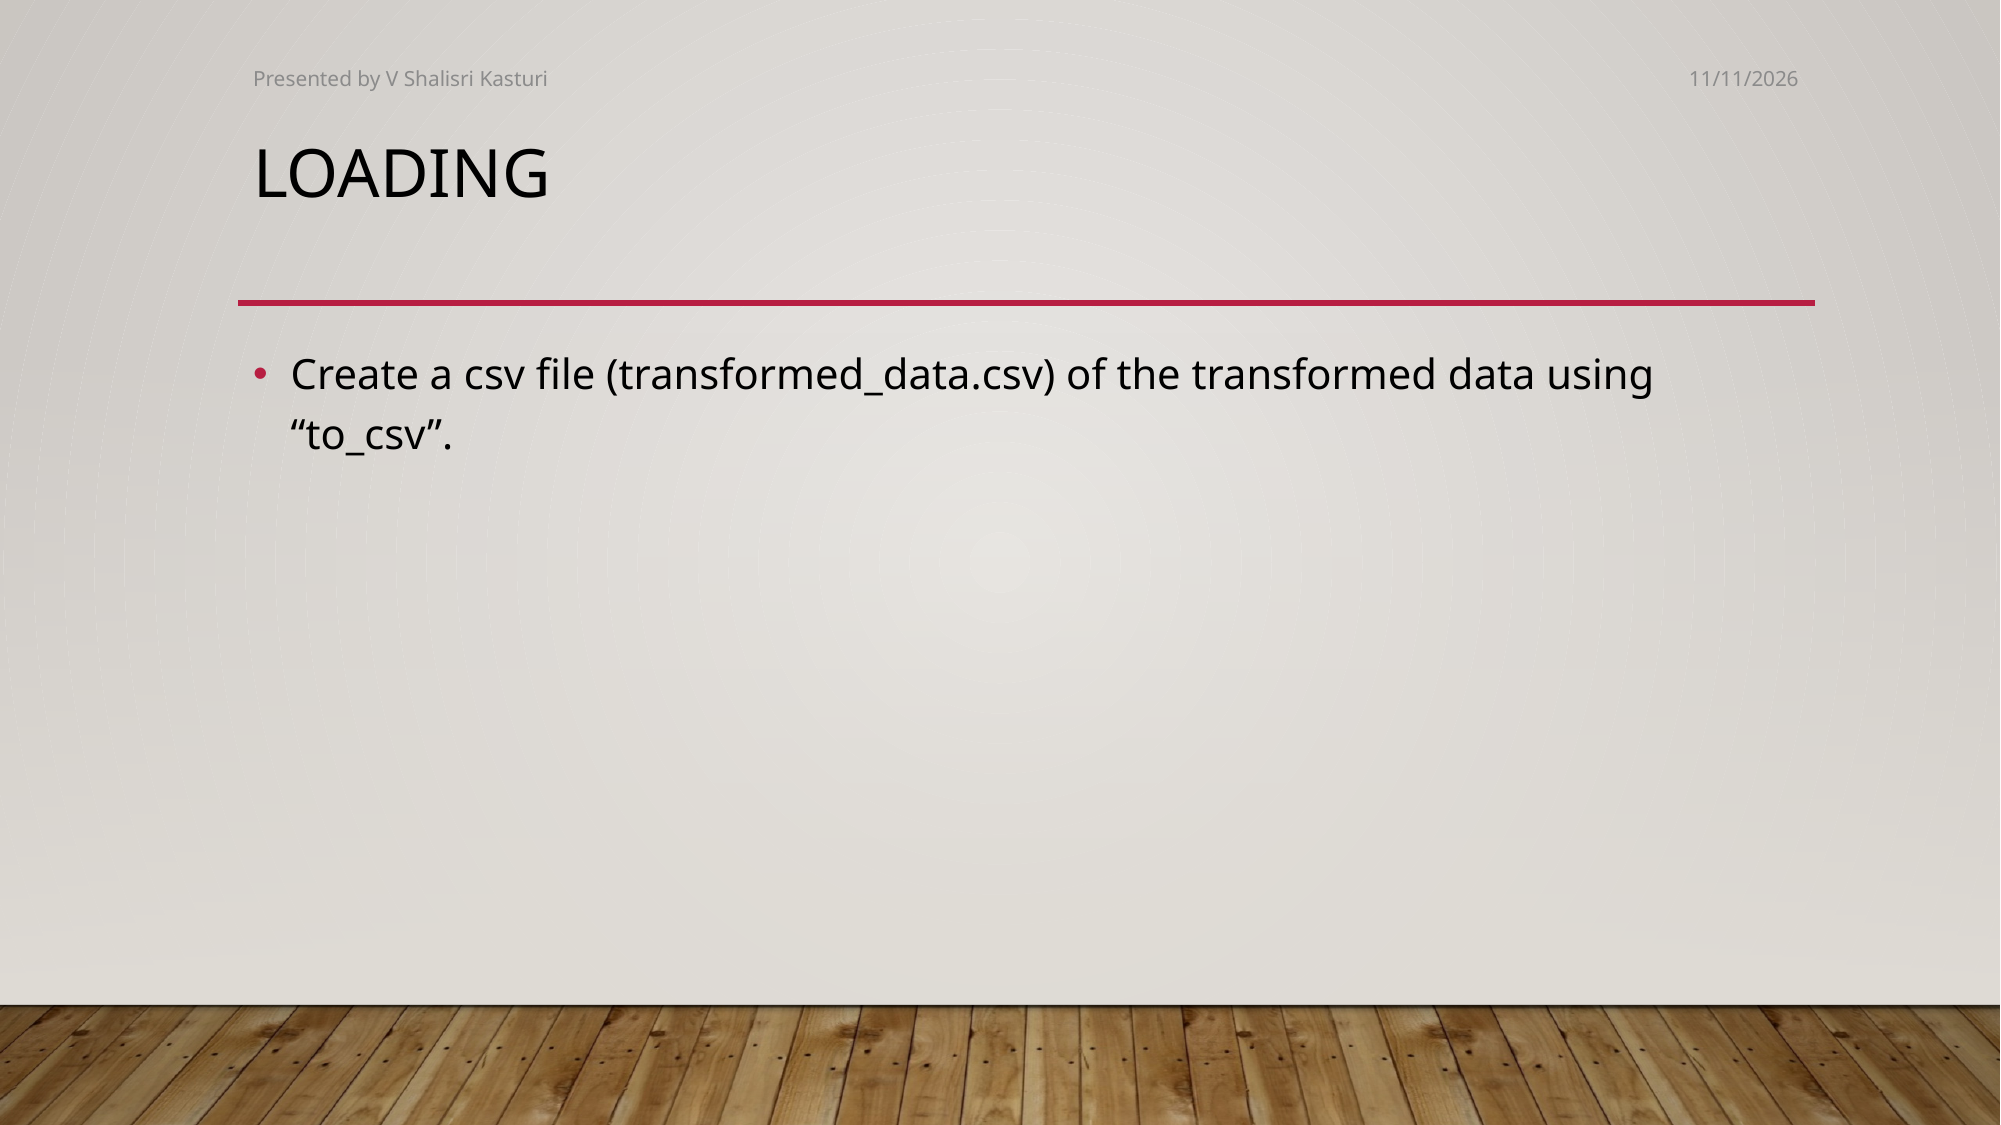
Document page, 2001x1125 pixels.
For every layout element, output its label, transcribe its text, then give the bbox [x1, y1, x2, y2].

footer Presented by V Shalisri Kasturi [238, 54, 1213, 105]
title Loading [238, 131, 1814, 305]
picture [0, 1005, 2000, 1125]
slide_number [1239, 54, 1814, 105]
list Create a csv file (transformed_data.csv) of the transformed data using “to_csv”. [238, 330, 1814, 897]
